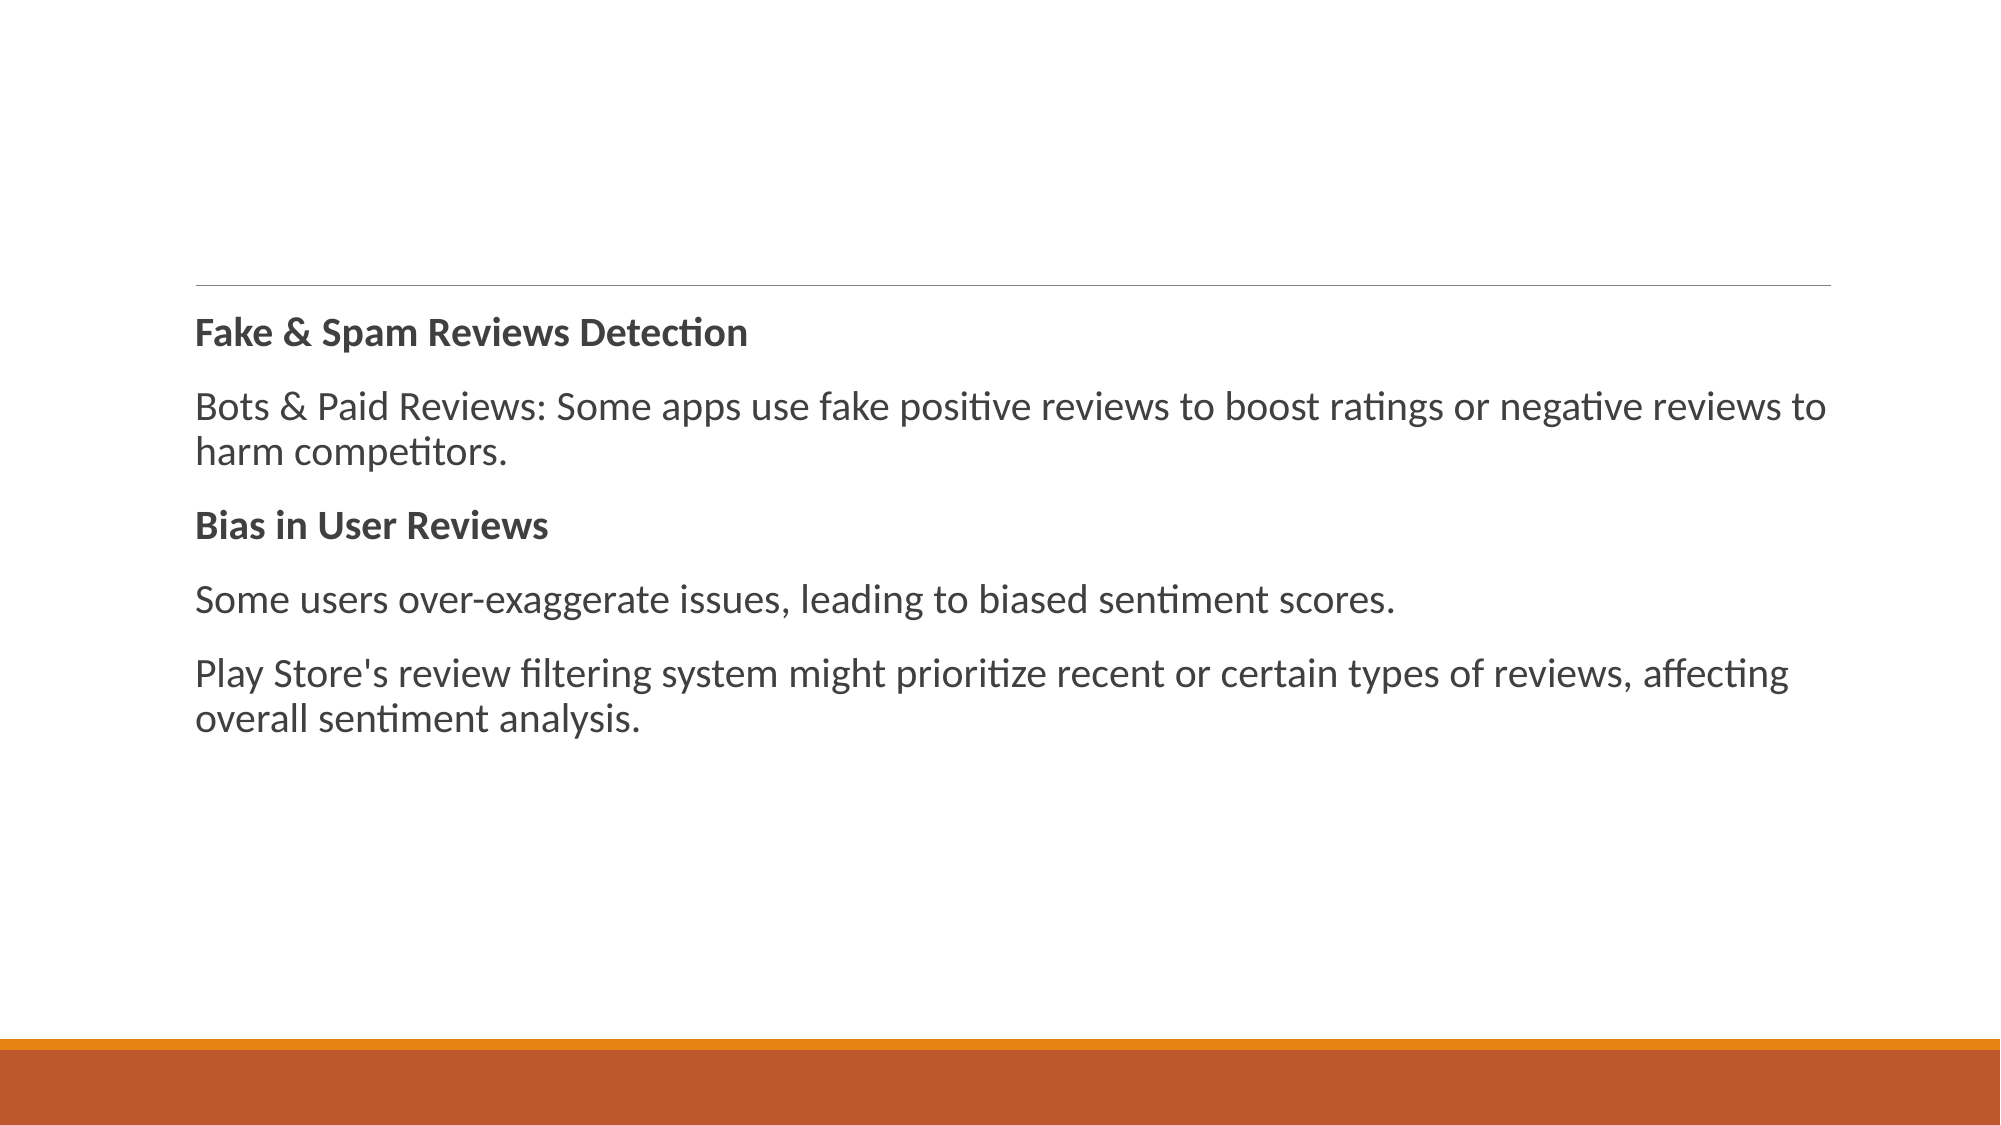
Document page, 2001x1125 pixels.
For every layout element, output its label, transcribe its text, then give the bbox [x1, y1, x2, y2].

list Fake & Spam Reviews Detection Bots & Paid Reviews: Some apps use fake positive reviews to boost ratings or negative reviews to harm competitors. Bias in User Reviews Some users over-exaggerate issues, leading to biased sentiment scores. Play Store's review filtering system might prioritize recent or certain types of reviews, affecting overall sentiment analysis. [180, 302, 1830, 963]
